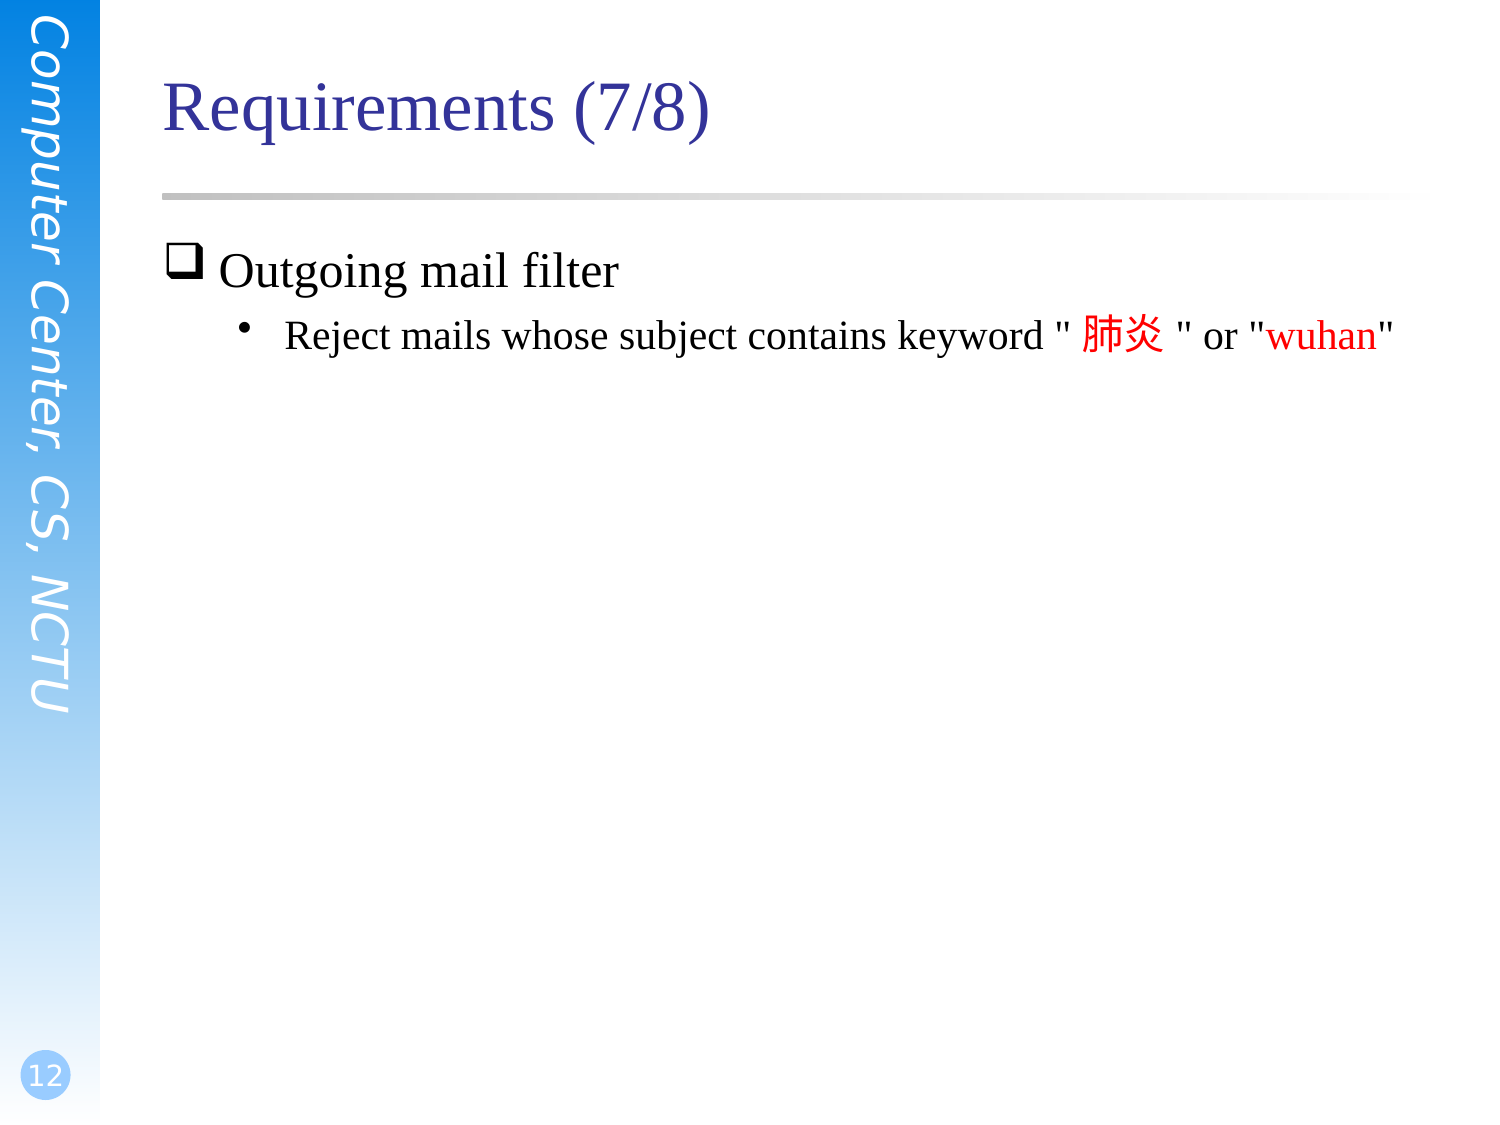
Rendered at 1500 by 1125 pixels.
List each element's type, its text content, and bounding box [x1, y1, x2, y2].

list Outgoing mail filter Reject mails whose subject contains keyword "肺炎" or "wuhan" [162, 237, 1438, 1000]
title Requirements (7/8) [162, 18, 1438, 185]
